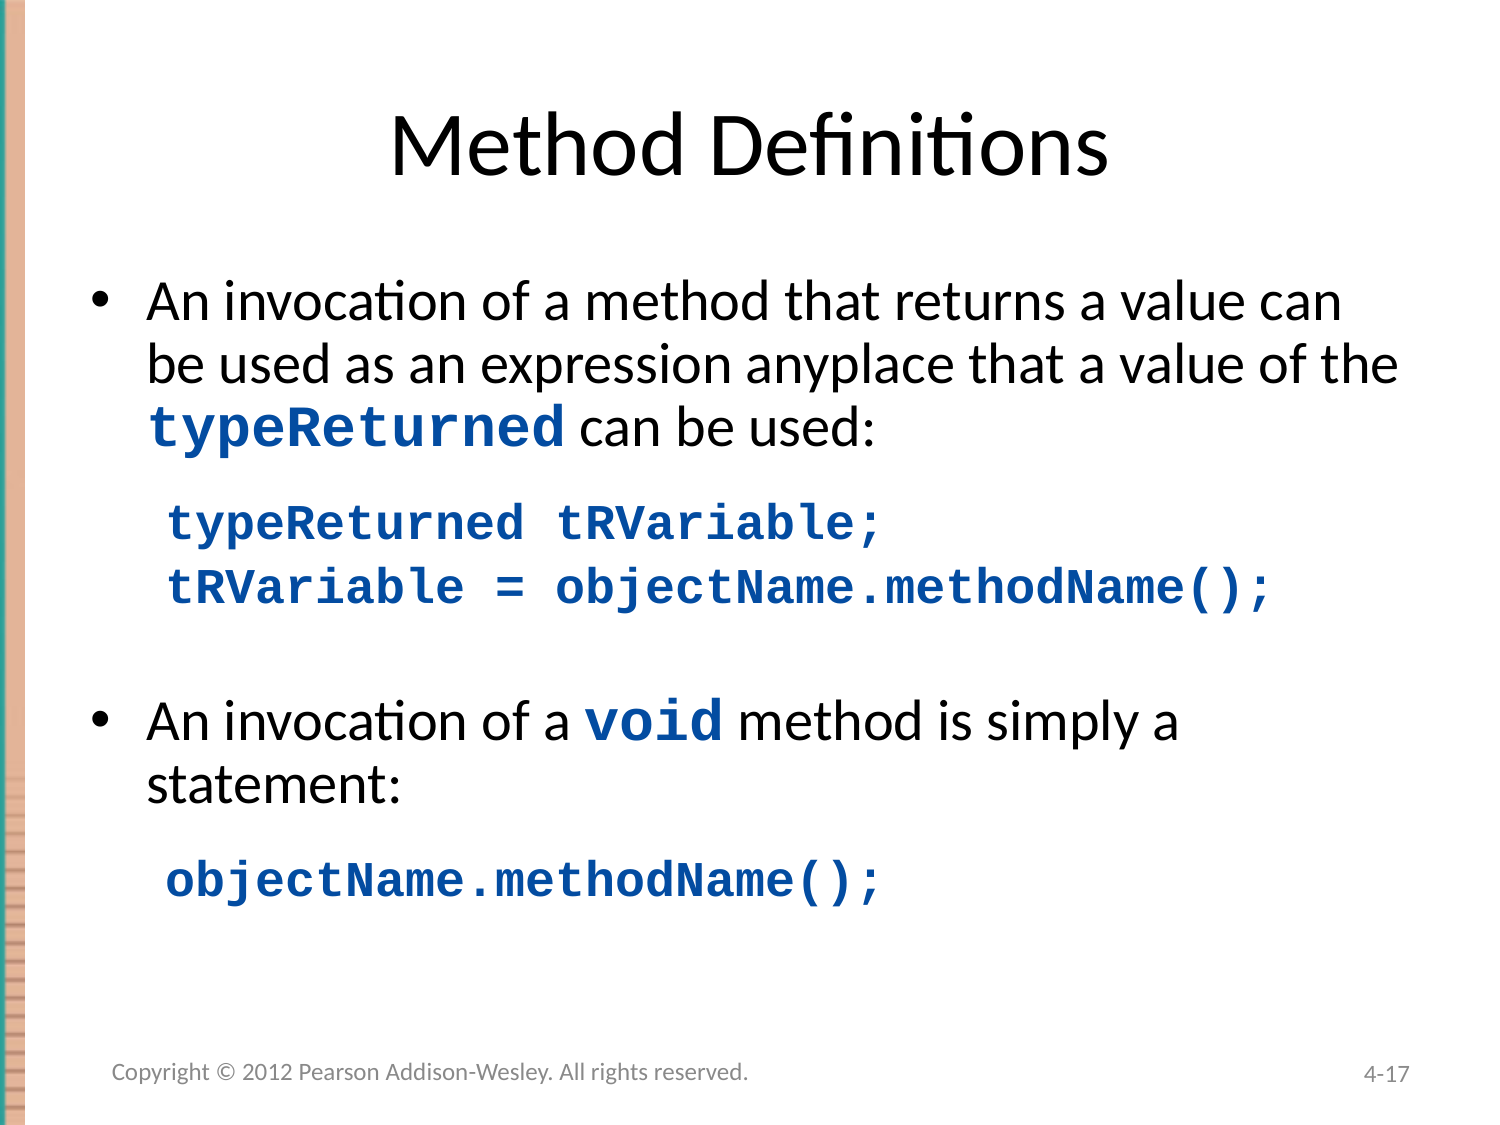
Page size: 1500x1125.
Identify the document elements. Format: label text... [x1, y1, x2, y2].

slide_number 4-17 [1074, 1042, 1425, 1103]
list An invocation of a method that returns a value can be used as an expression anyplace that a value of the typeReturned can be used: typeReturned tRVariable; tRVariable = objectName.methodName(); An invocation of a void method is simply a statement: objectName.methodName(); [74, 262, 1426, 1006]
picture [0, 0, 25, 1125]
title Method Definitions [74, 44, 1426, 233]
footer Copyright © 2012 Pearson Addison-Wesley. All rights reserved. [75, 1040, 788, 1100]
